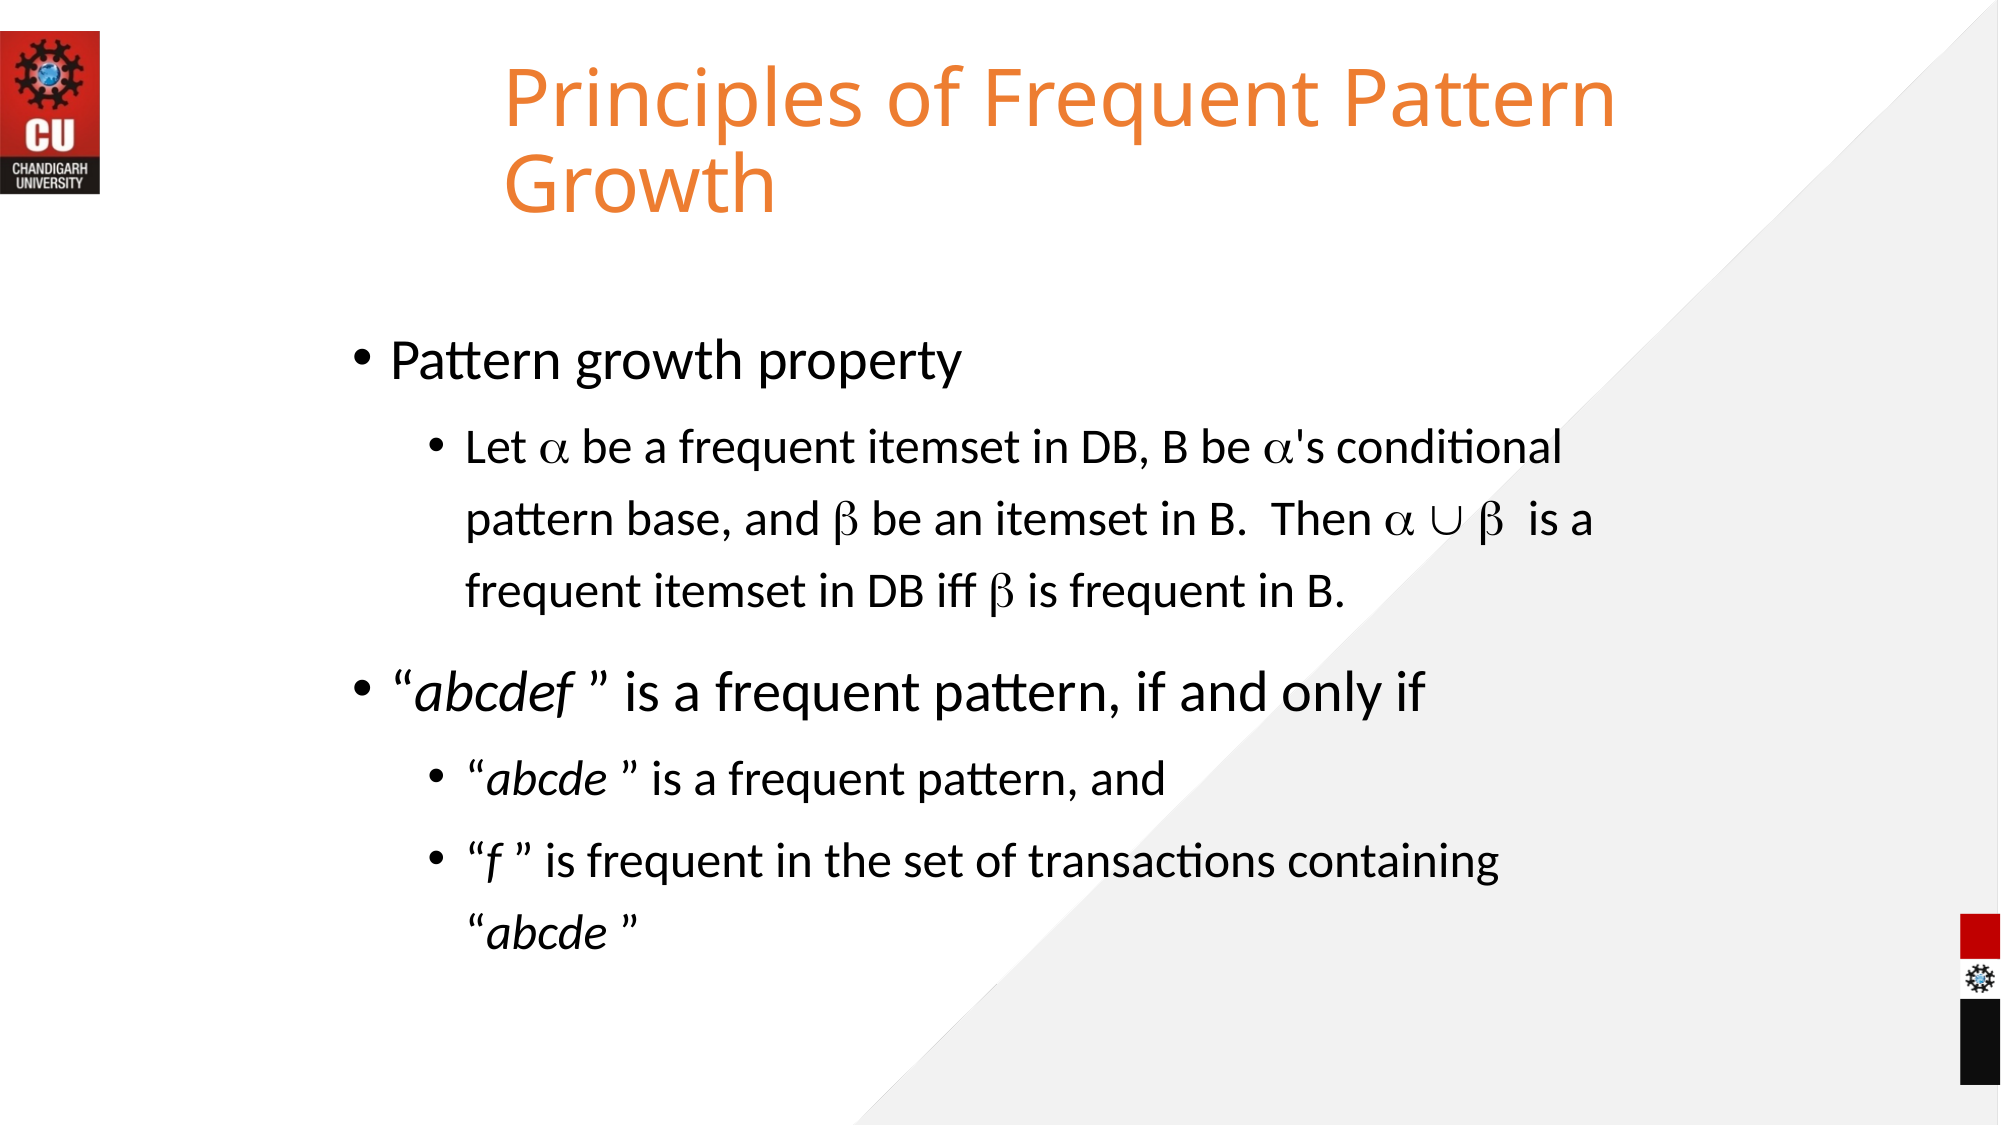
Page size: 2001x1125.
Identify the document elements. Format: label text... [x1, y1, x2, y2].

picture [0, 0, 2001, 1125]
list Pattern growth property Let  be a frequent itemset in DB, B be 's conditional pattern base, and  be an itemset in B. Then    is a frequent itemset in DB iff  is frequent in B. “abcdef ” is a frequent pattern, if and only if “abcde ” is a frequent pattern, and “f ” is frequent in the set of transactions containing “abcde ” [337, 299, 1663, 1025]
title Principles of Frequent Pattern Growth [487, 50, 1675, 238]
